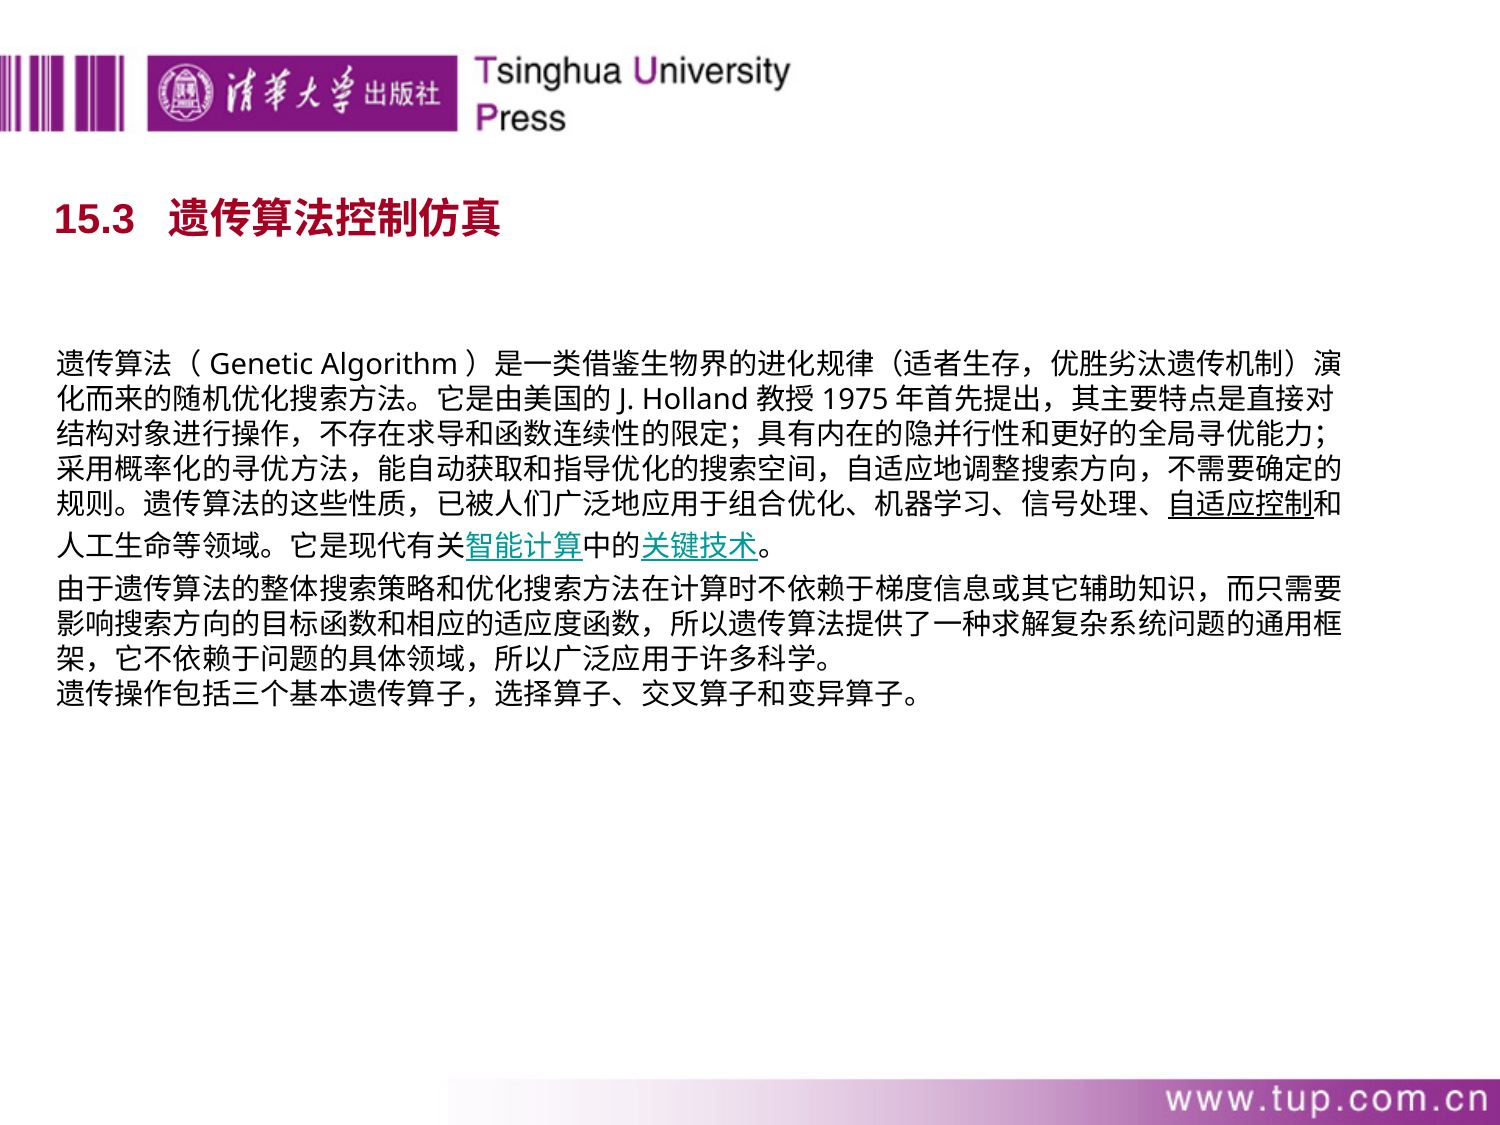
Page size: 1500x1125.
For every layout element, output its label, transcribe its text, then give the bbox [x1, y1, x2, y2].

text_box 遗传算法（Genetic Algorithm）是一类借鉴生物界的进化规律（适者生存，优胜劣汰遗传机制）演化而来的随机优化搜索方法。它是由美国的J. Holland教授1975年首先提出，其主要特点是直接对结构对象进行操作，不存在求导和函数连续性的限定；具有内在的隐并行性和更好的全局寻优能力；采用概率化的寻优方法，能自动获取和指导优化的搜索空间，自适应地调整搜索方向，不需要确定的规则。遗传算法的这些性质，已被人们广泛地应用于组合优化、机器学习、信号处理、自适应控制和人工生命等领域。它是现代有关智能计算中的关键技术。 由于遗传算法的整体搜索策略和优化搜索方法在计算时不依赖于梯度信息或其它辅助知识，而只需要影响搜索方向的目标函数和相应的适应度函数，所以遗传算法提供了一种求解复杂系统问题的通用框架，它不依赖于问题的具体领域，所以广泛应用于许多科学。 遗传操作包括三个基本遗传算子，选择算子、交叉算子和变异算子。 [41, 338, 1376, 718]
picture [0, 1059, 1500, 1125]
picture [0, 34, 1500, 149]
text_box 15.3 遗传算法控制仿真 [39, 184, 517, 250]
